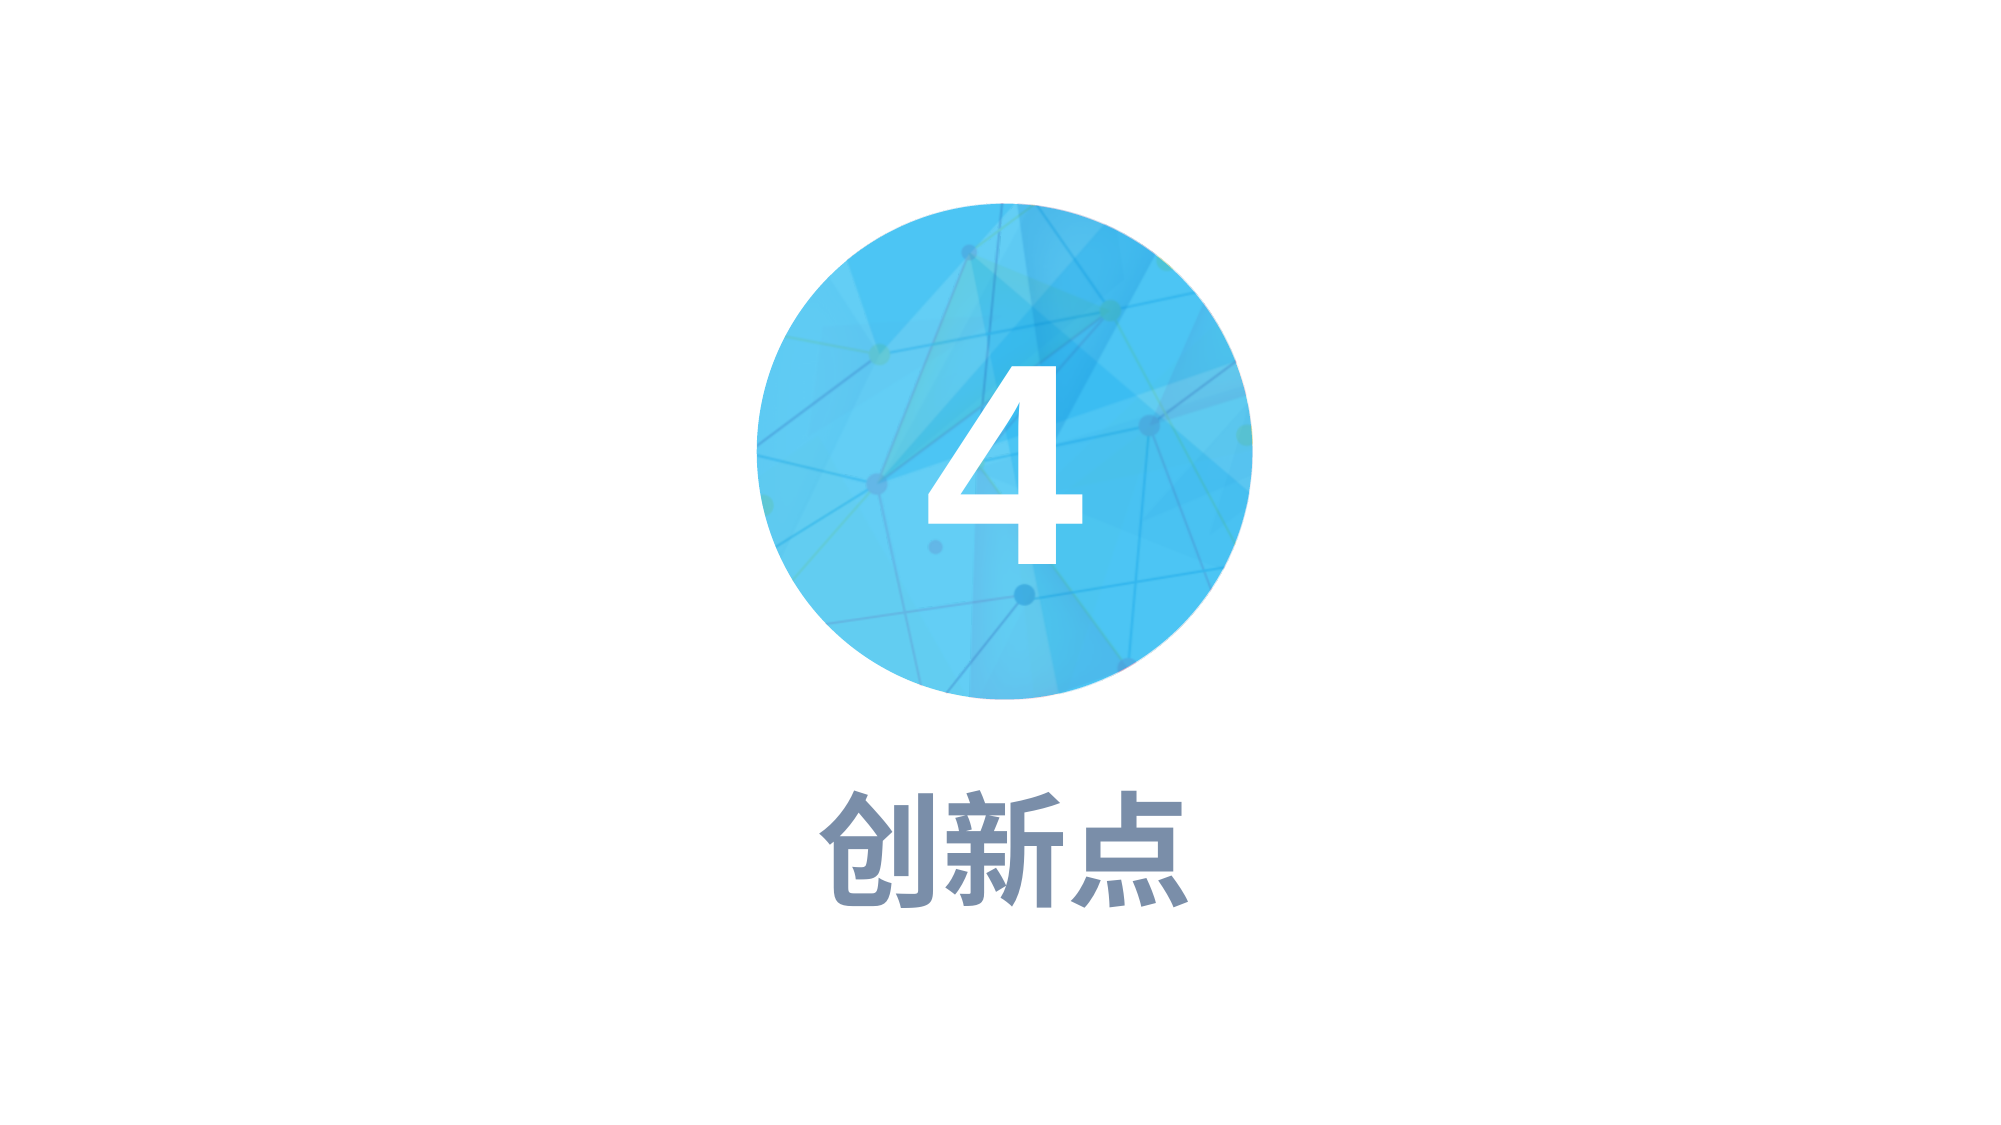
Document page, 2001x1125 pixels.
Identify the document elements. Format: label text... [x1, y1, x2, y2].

picture [756, 203, 1253, 701]
text_box 创新点 [408, 765, 1601, 931]
